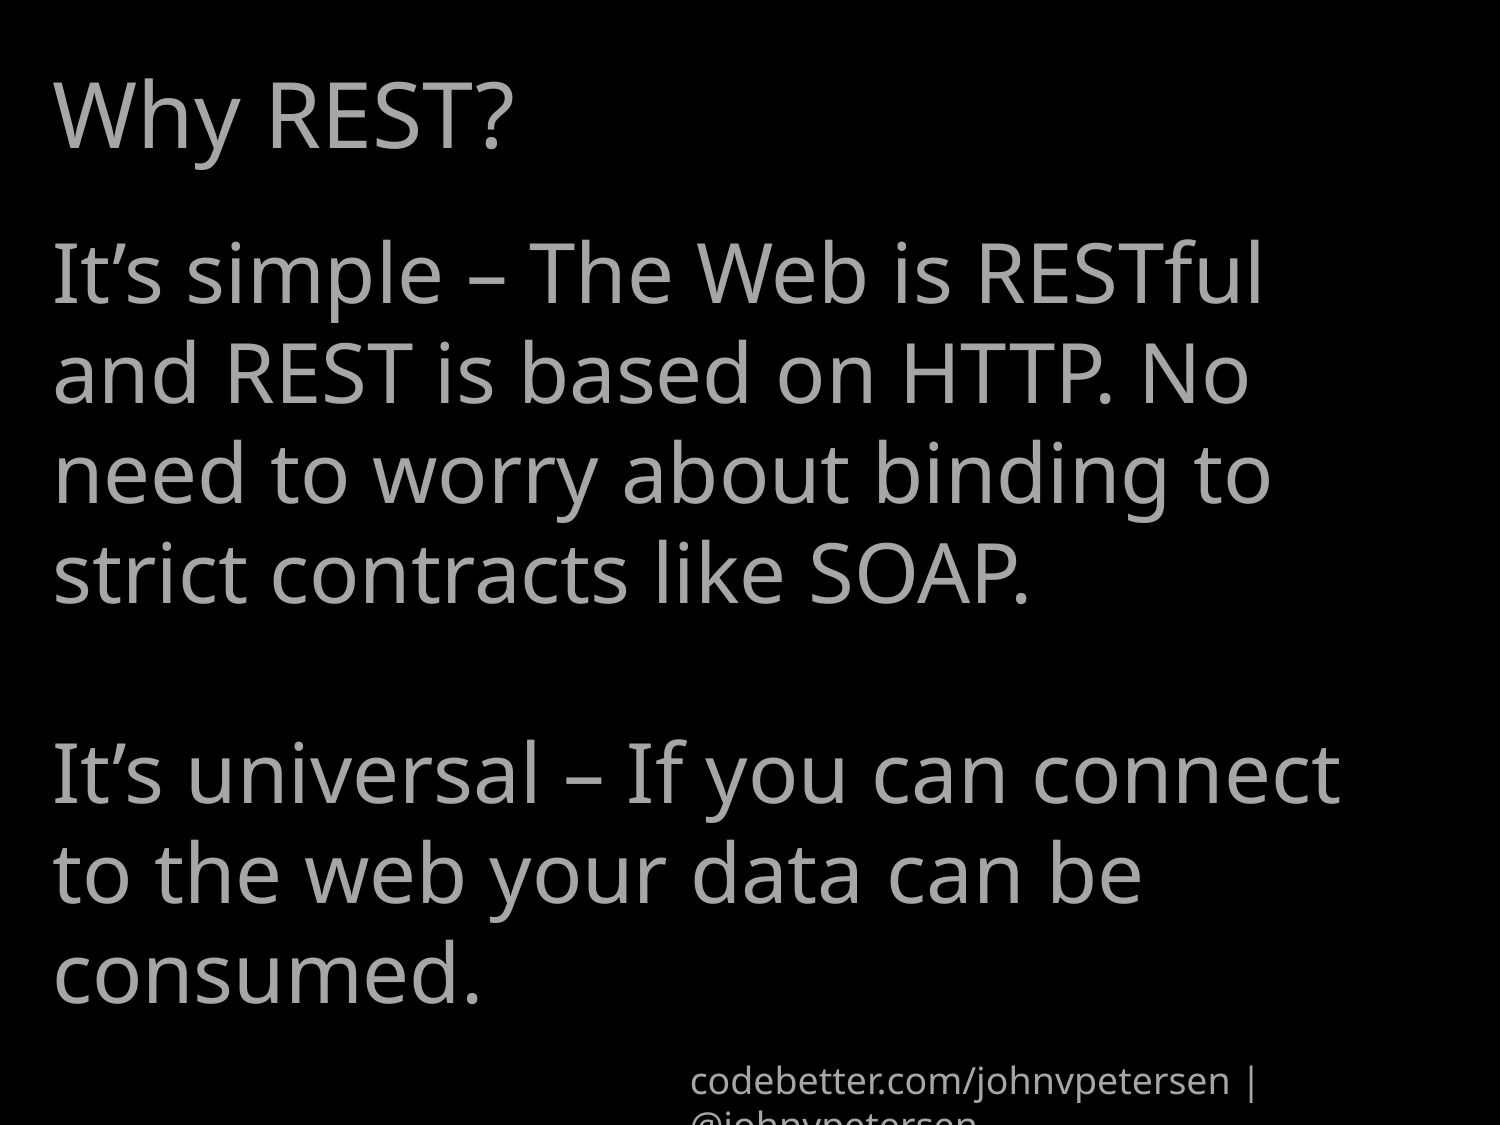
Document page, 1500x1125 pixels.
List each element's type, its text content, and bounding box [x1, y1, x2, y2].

footer codebetter.com/johnvpetersen | @johnvpetersen [675, 1050, 1488, 1110]
text_box It’s simple – The Web is RESTful and REST is based on HTTP. No need to worry about binding to strict contracts like SOAP. It’s universal – If you can connect to the web your data can be consumed. [37, 212, 1375, 913]
title Why REST? [37, 50, 1375, 212]
